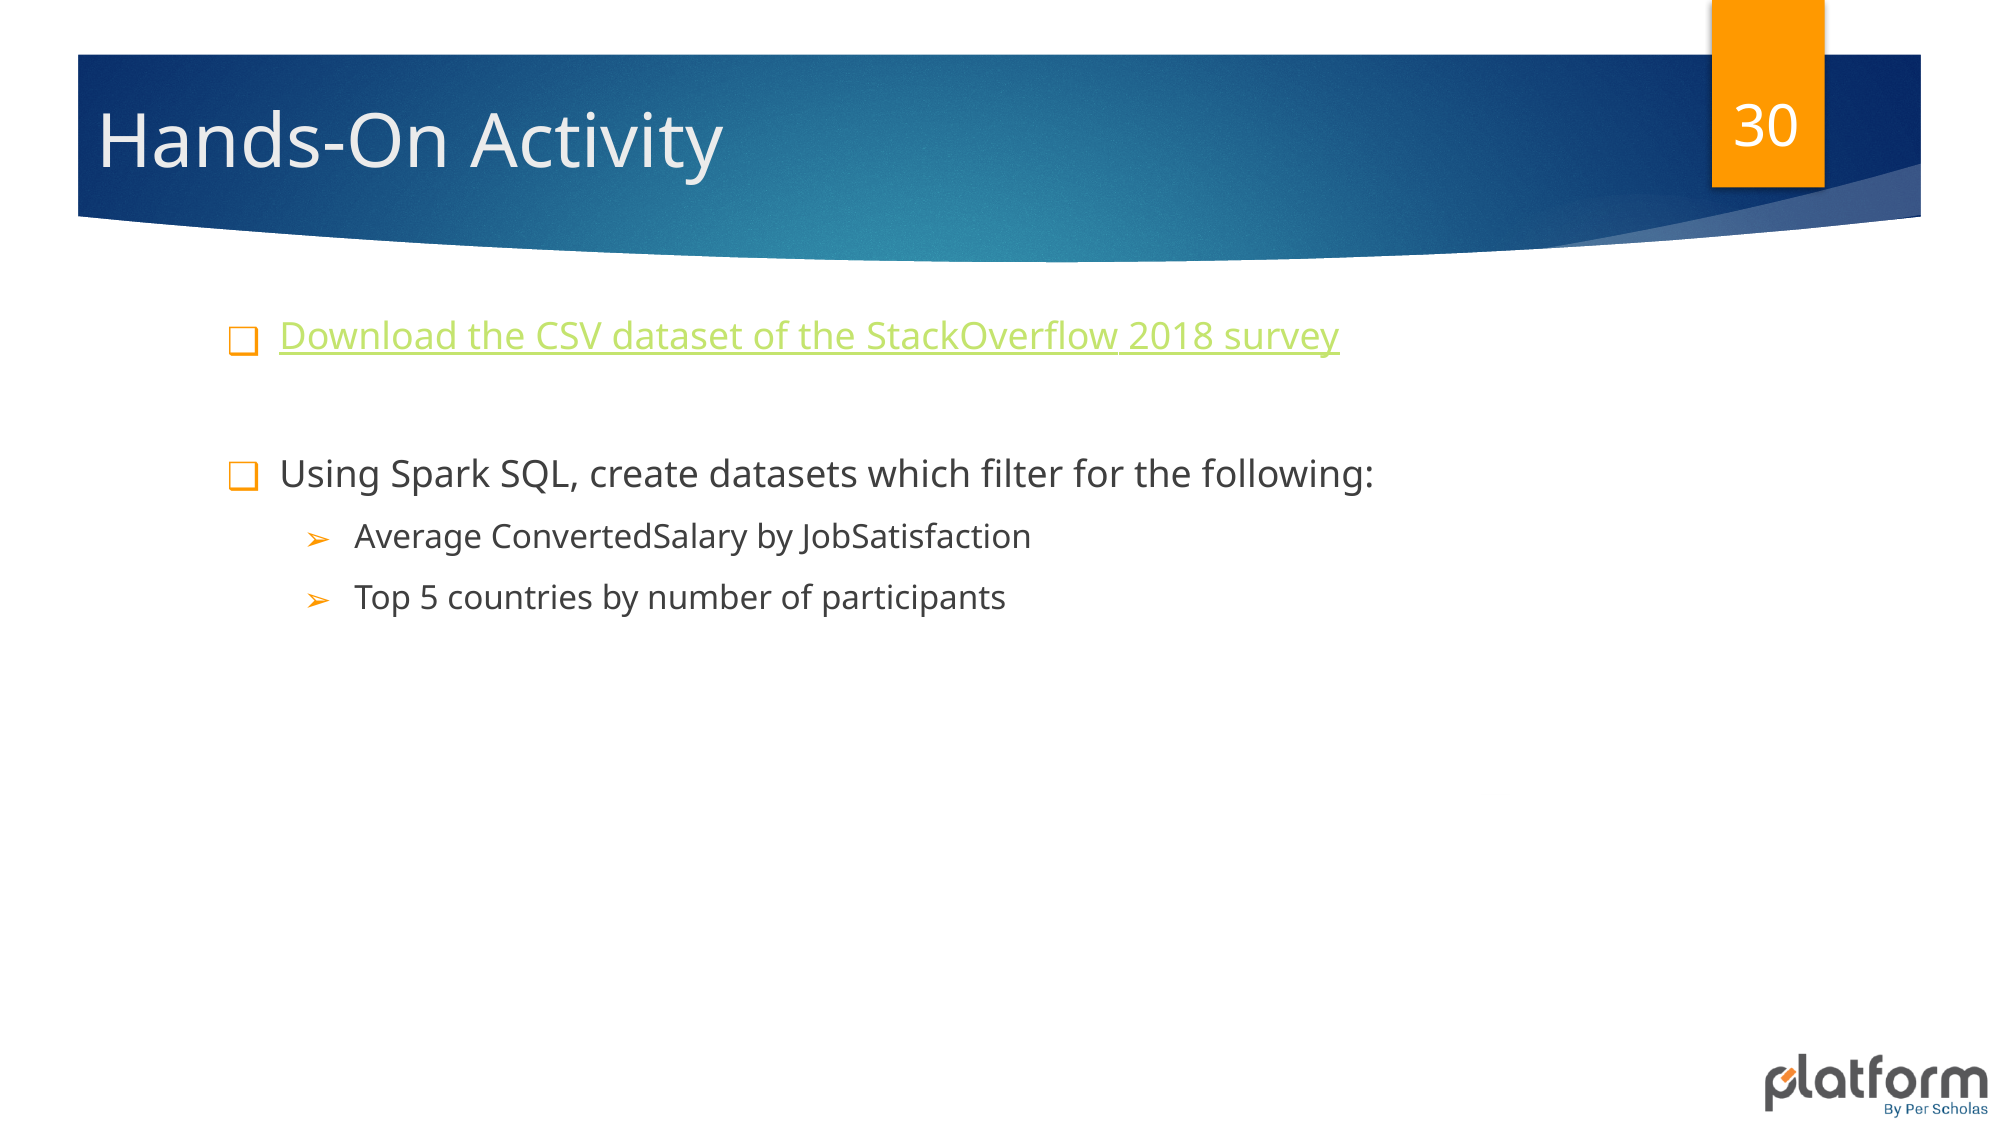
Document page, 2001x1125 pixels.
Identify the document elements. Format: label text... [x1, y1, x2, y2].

title Hands-On Activity [81, 79, 1519, 196]
picture [1754, 1044, 1996, 1125]
slide_number 30 [1546, 210, 1769, 248]
list Download the CSV dataset of the StackOverflow 2018 survey Using Spark SQL, create datasets which filter for the following: Average ConvertedSalary by JobSatisfaction Top 5 countries by number of participants [189, 296, 1627, 988]
slide_number 30 [1698, 48, 1836, 175]
picture [79, 55, 1920, 262]
